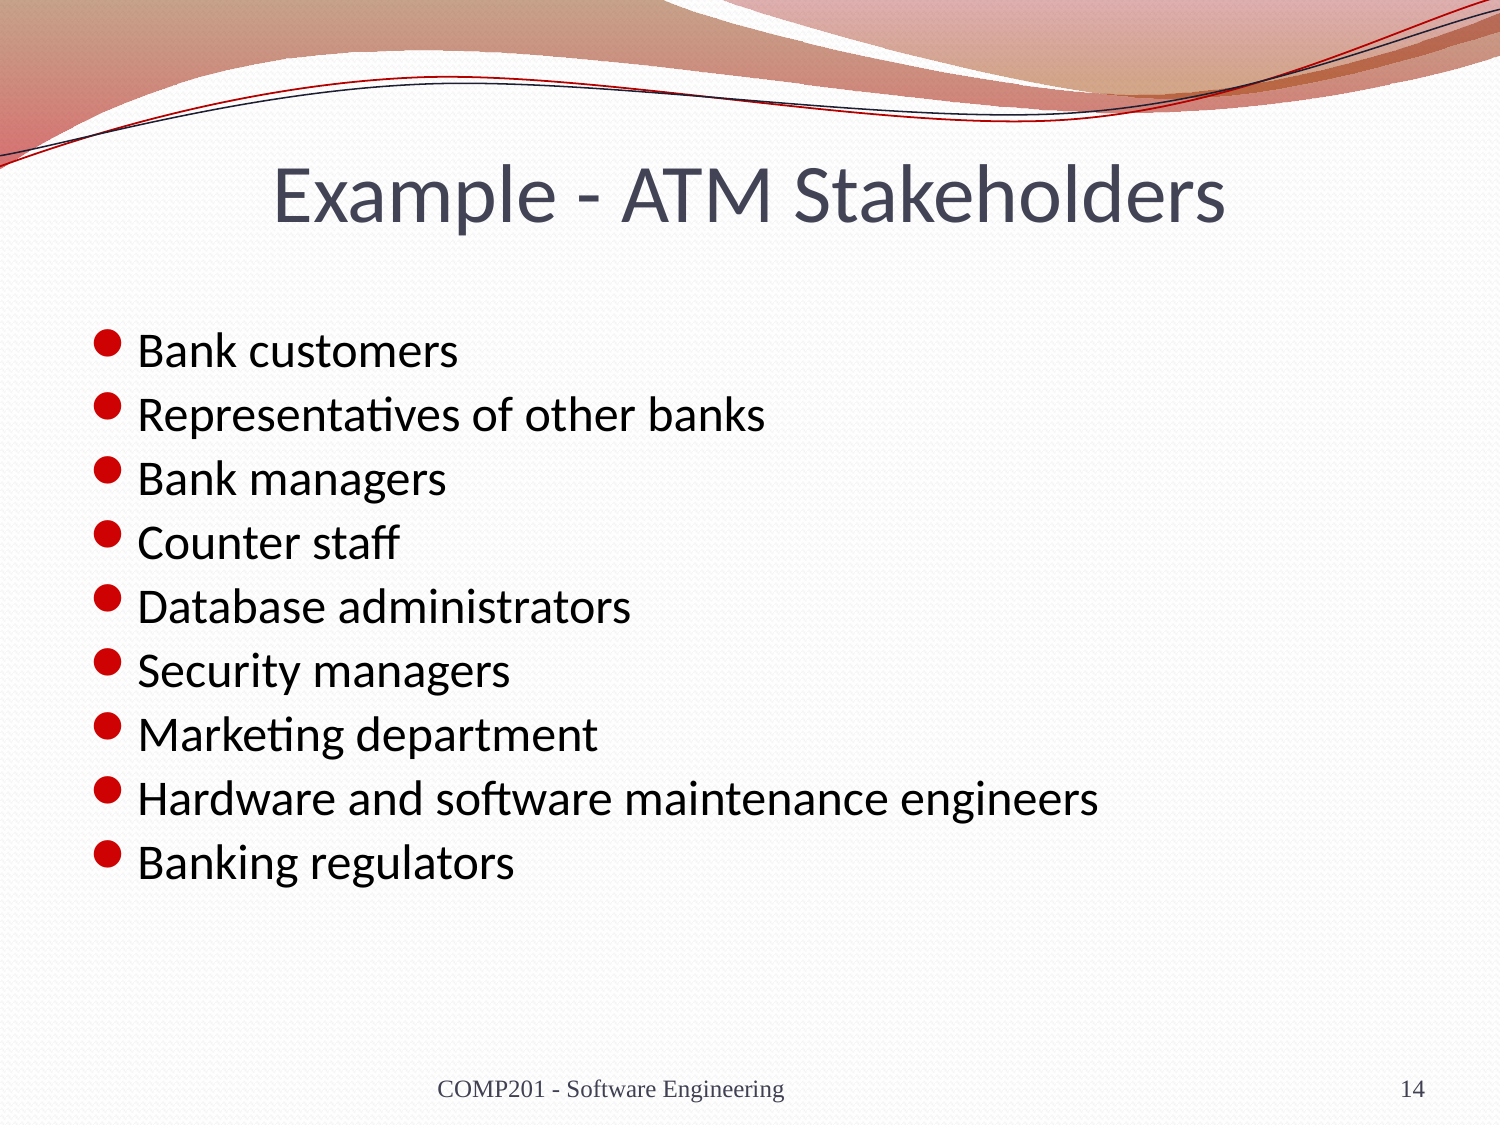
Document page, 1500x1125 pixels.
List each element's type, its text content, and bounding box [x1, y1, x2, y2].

footer COMP201 - Software Engineering [437, 1042, 988, 1103]
title Example - ATM Stakeholders [75, 115, 1425, 247]
slide_number 14 [1299, 1042, 1425, 1103]
list Bank customers Representatives of other banks Bank managers Counter staff Database administrators Security managers Marketing department Hardware and software maintenance engineers Banking regulators [75, 317, 1425, 1038]
